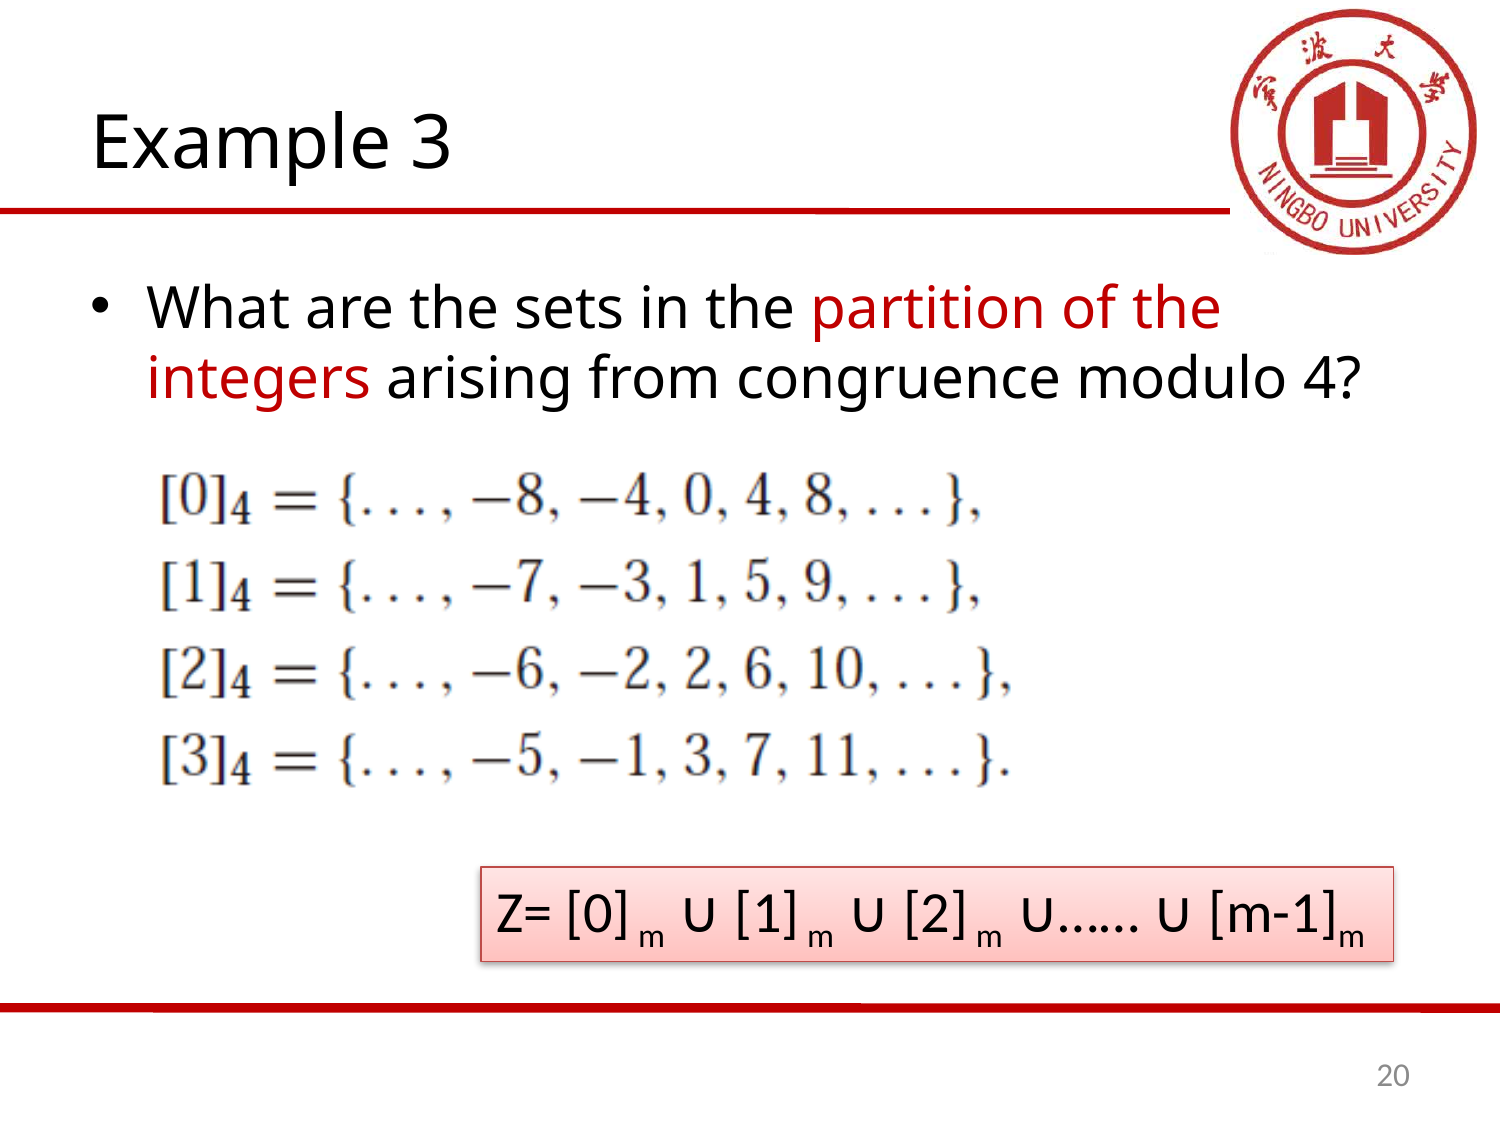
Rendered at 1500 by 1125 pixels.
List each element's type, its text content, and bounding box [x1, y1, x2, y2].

picture [1230, 8, 1477, 255]
list What are the sets in the partition of the integers arising from congruence modulo 4? [75, 262, 1425, 1005]
slide_number 20 [1074, 1042, 1425, 1103]
picture [140, 445, 1032, 809]
title Example 3 [75, 45, 1425, 233]
text_box Z= [0] m ∪ [1] m ∪ [2] m ∪…… ∪ [m-1]m [480, 866, 1394, 962]
